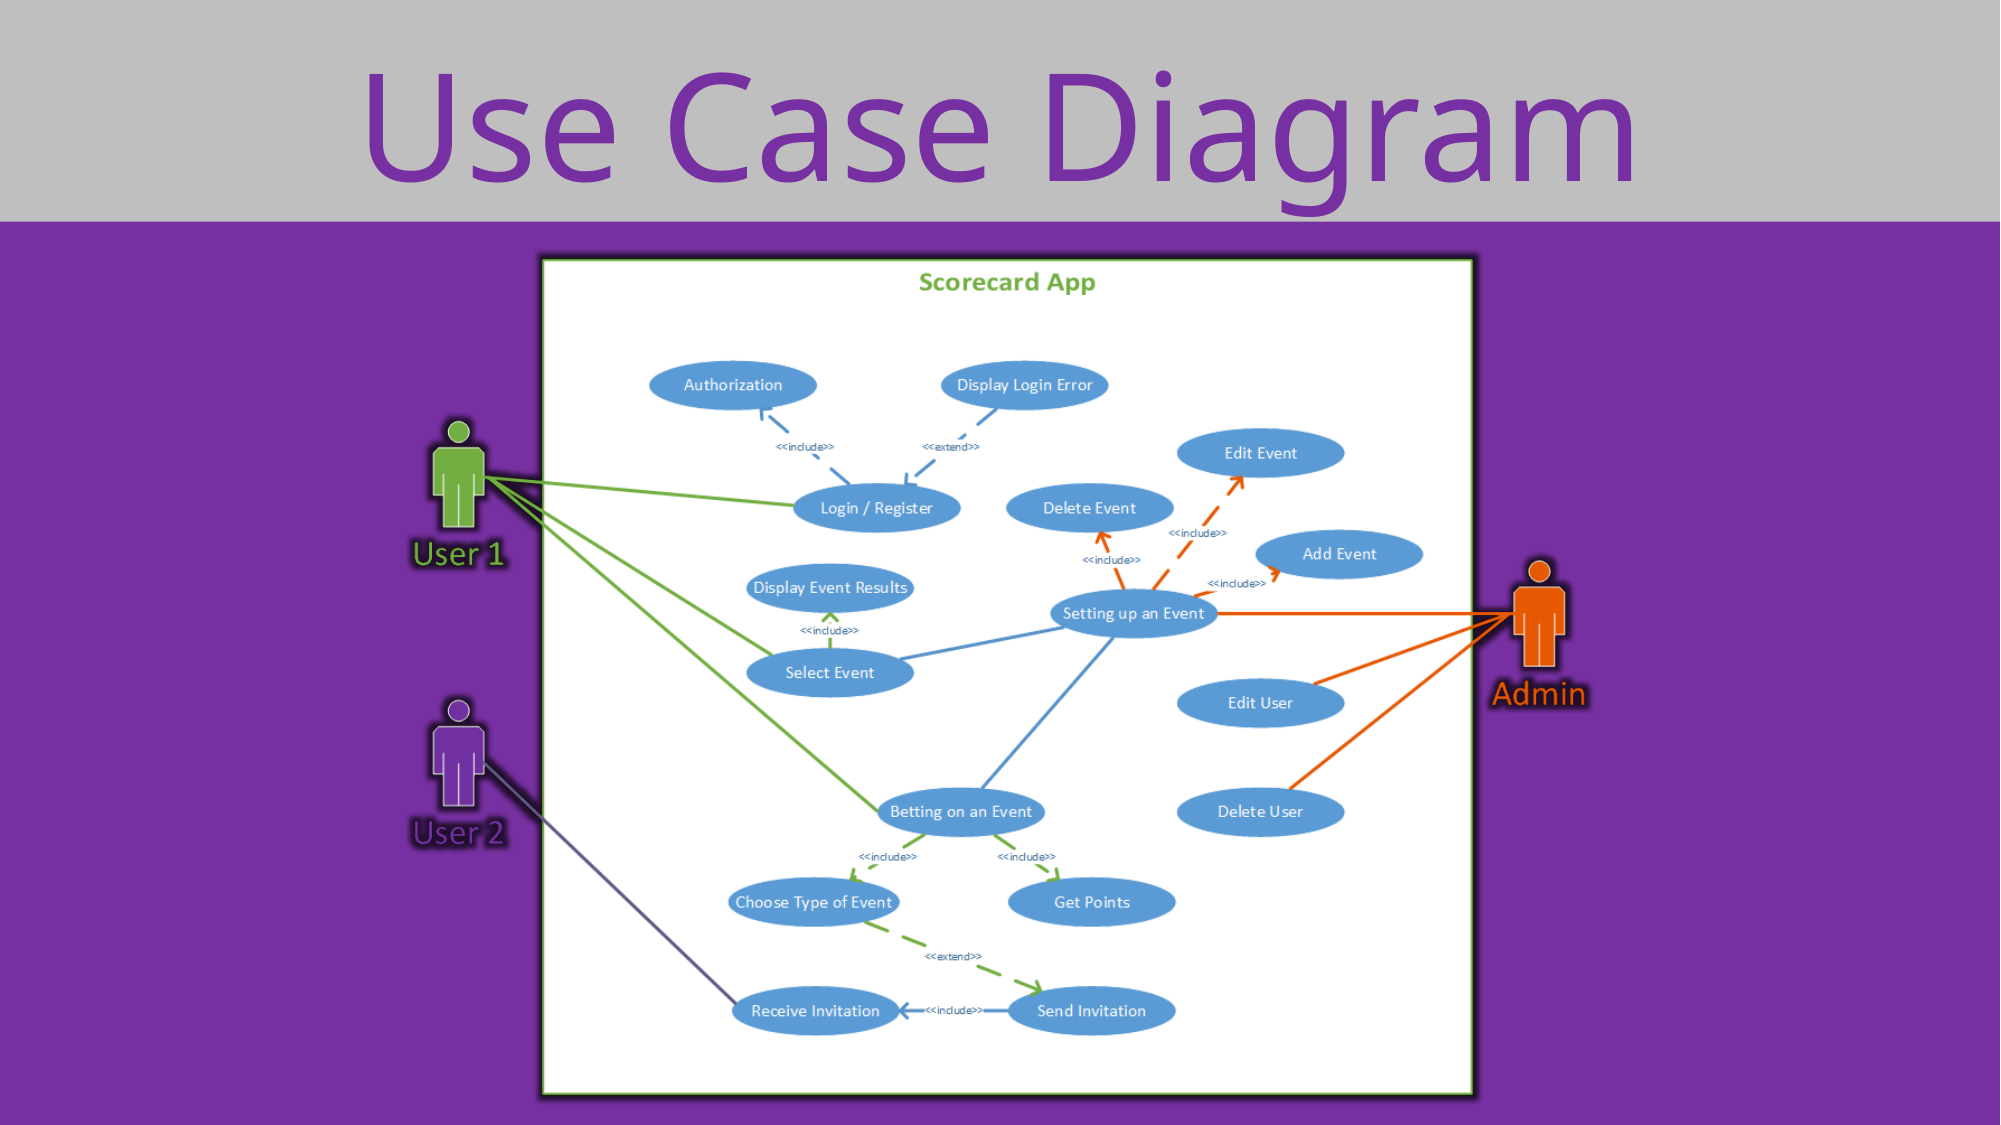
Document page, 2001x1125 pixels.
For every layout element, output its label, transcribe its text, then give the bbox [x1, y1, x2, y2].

picture [393, 257, 1607, 1097]
title Use Case Diagram [0, 0, 2000, 222]
